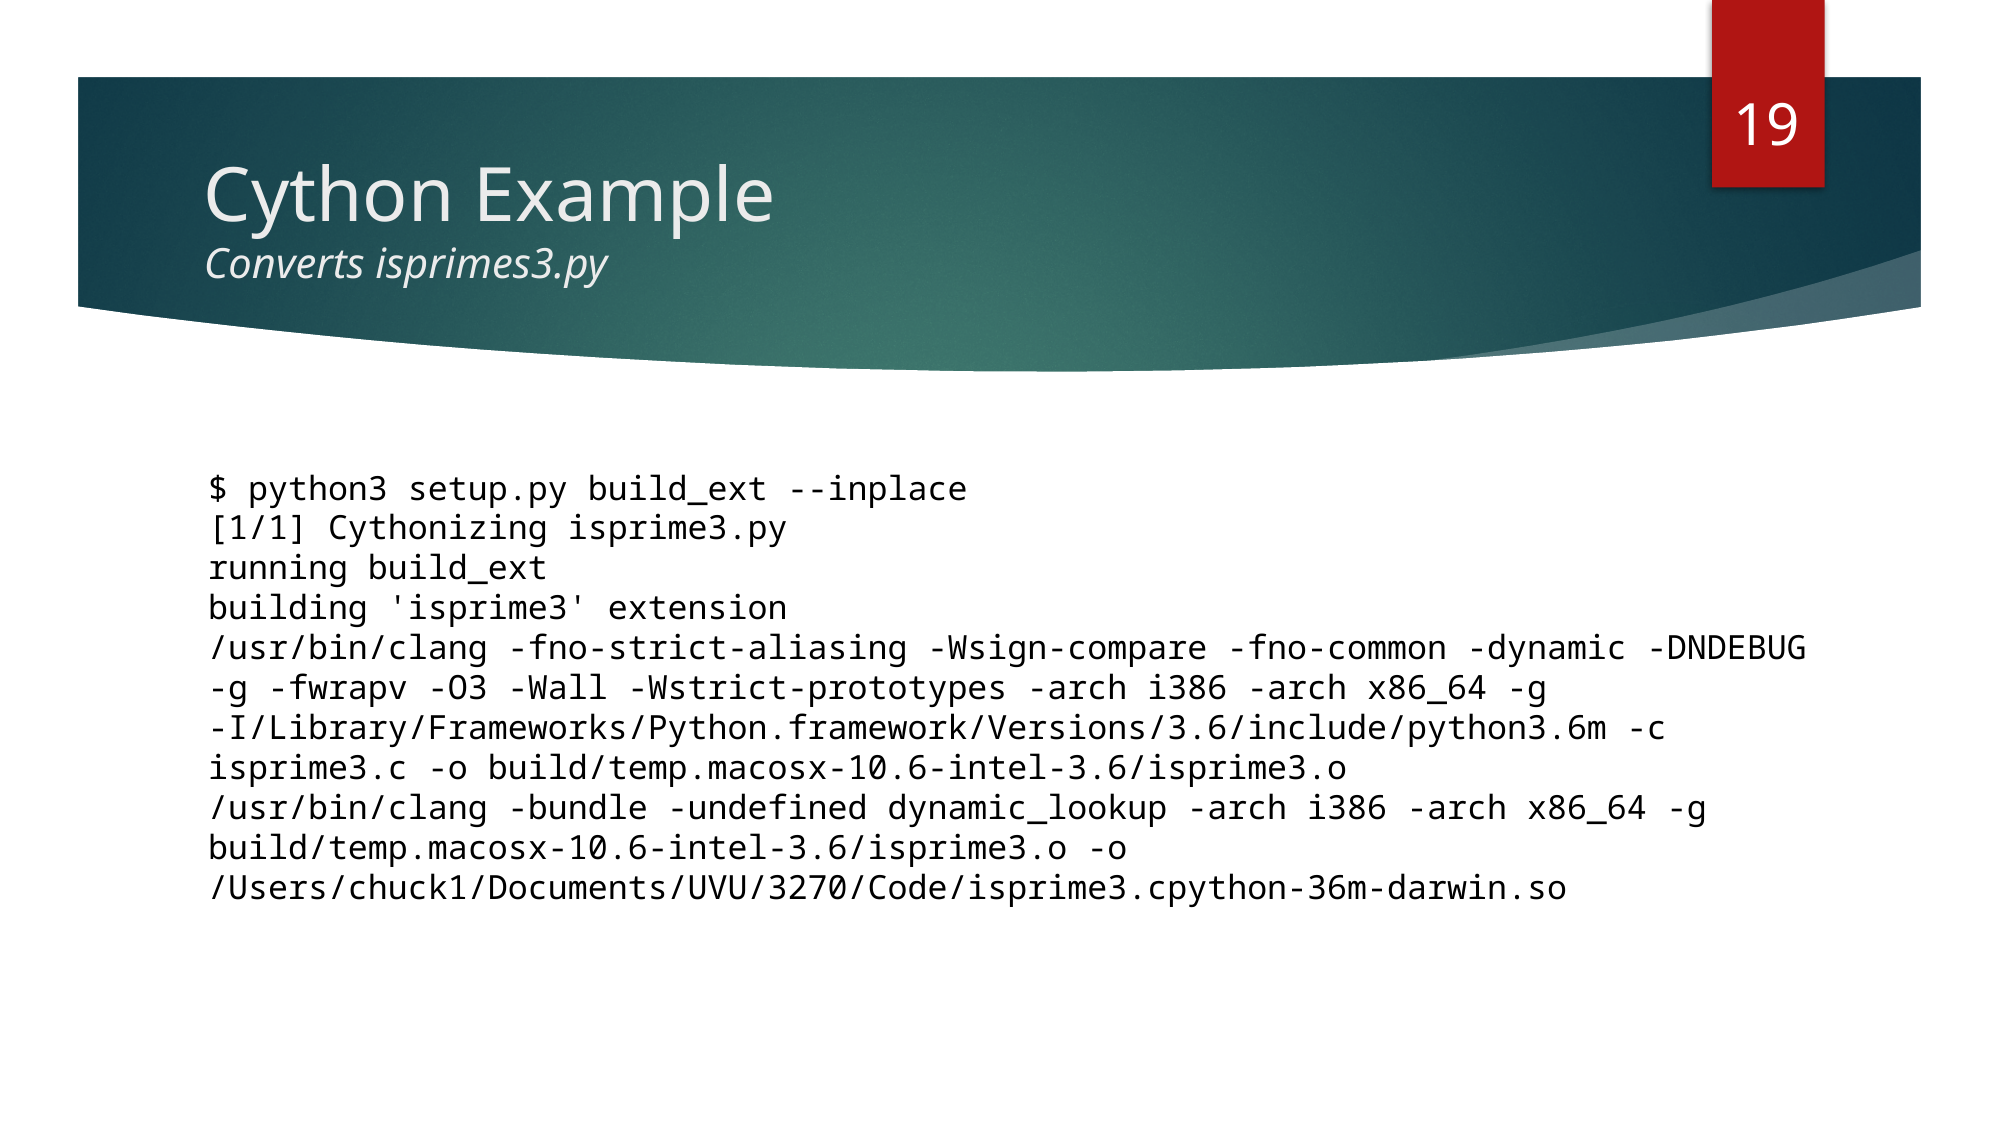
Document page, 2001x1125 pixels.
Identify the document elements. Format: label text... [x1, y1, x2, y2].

slide_number 19 [1698, 48, 1836, 175]
title Cython Example Converts isprimes3.py [188, 158, 1637, 275]
text_box $ python3 setup.py build_ext --inplace [1/1] Cythonizing isprime3.py running build_ext building 'isprime3' extension /usr/bin/clang -fno-strict-aliasing -Wsign-compare -fno-common -dynamic -DNDEBUG -g -fwrapv -O3 -Wall -Wstrict-prototypes -arch i386 -arch x86_64 -g -I/Library/Frameworks/Python.framework/Versions/3.6/include/python3.6m -c isprime3.c -o build/temp.macosx-10.6-intel-3.6/isprime3.o /usr/bin/clang -bundle -undefined dynamic_lookup -arch i386 -arch x86_64 -g build/temp.macosx-10.6-intel-3.6/isprime3.o -o /Users/chuck1/Documents/UVU/3270/Code/isprime3.cpython-36m-darwin.so [193, 459, 1836, 914]
